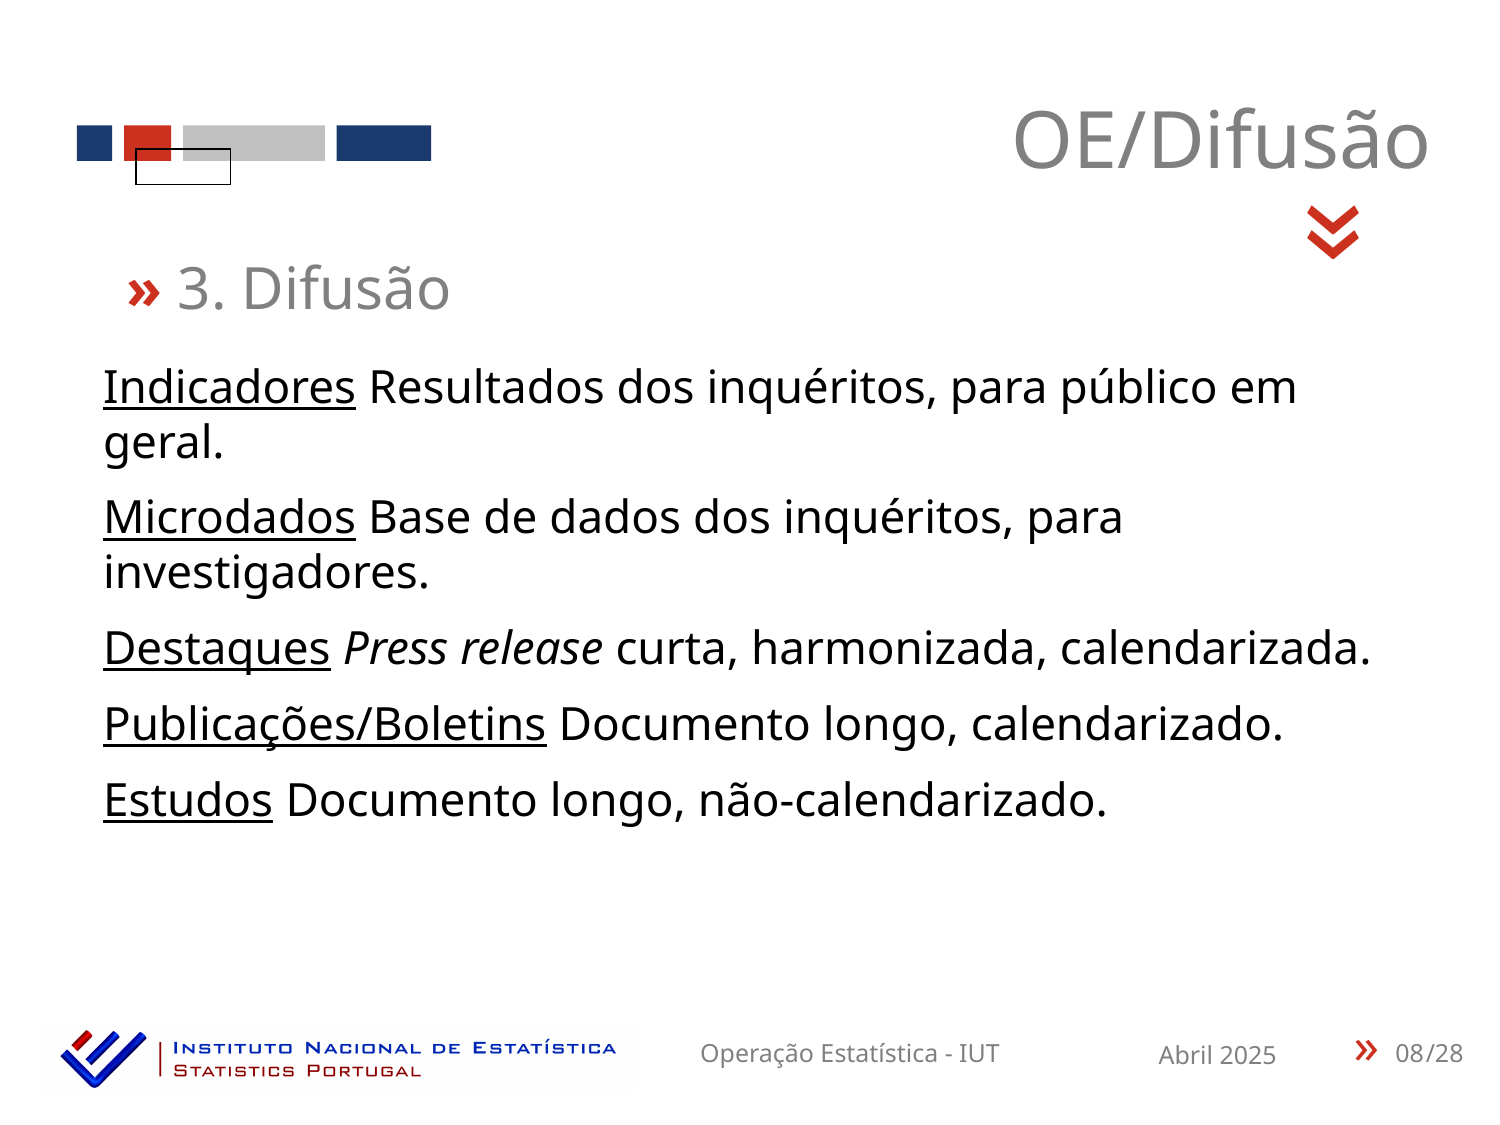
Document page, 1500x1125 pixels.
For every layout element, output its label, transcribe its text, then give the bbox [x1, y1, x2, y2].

text_box 08 [1380, 1029, 1447, 1075]
text_box Indicadores Resultados dos inquéritos, para público em geral. Microdados Base de dados dos inquéritos, para investigadores. Destaques Press release curta, harmonizada, calendarizada. Publicações/Boletins Documento longo, calendarizado. Estudos Documento longo, não-calendarizado. [88, 349, 1424, 833]
picture [41, 1023, 638, 1093]
text_box « [1234, 207, 1400, 280]
text_box OE/Difusão [454, 66, 1447, 207]
text_box » 3. Difusão [112, 243, 1377, 329]
